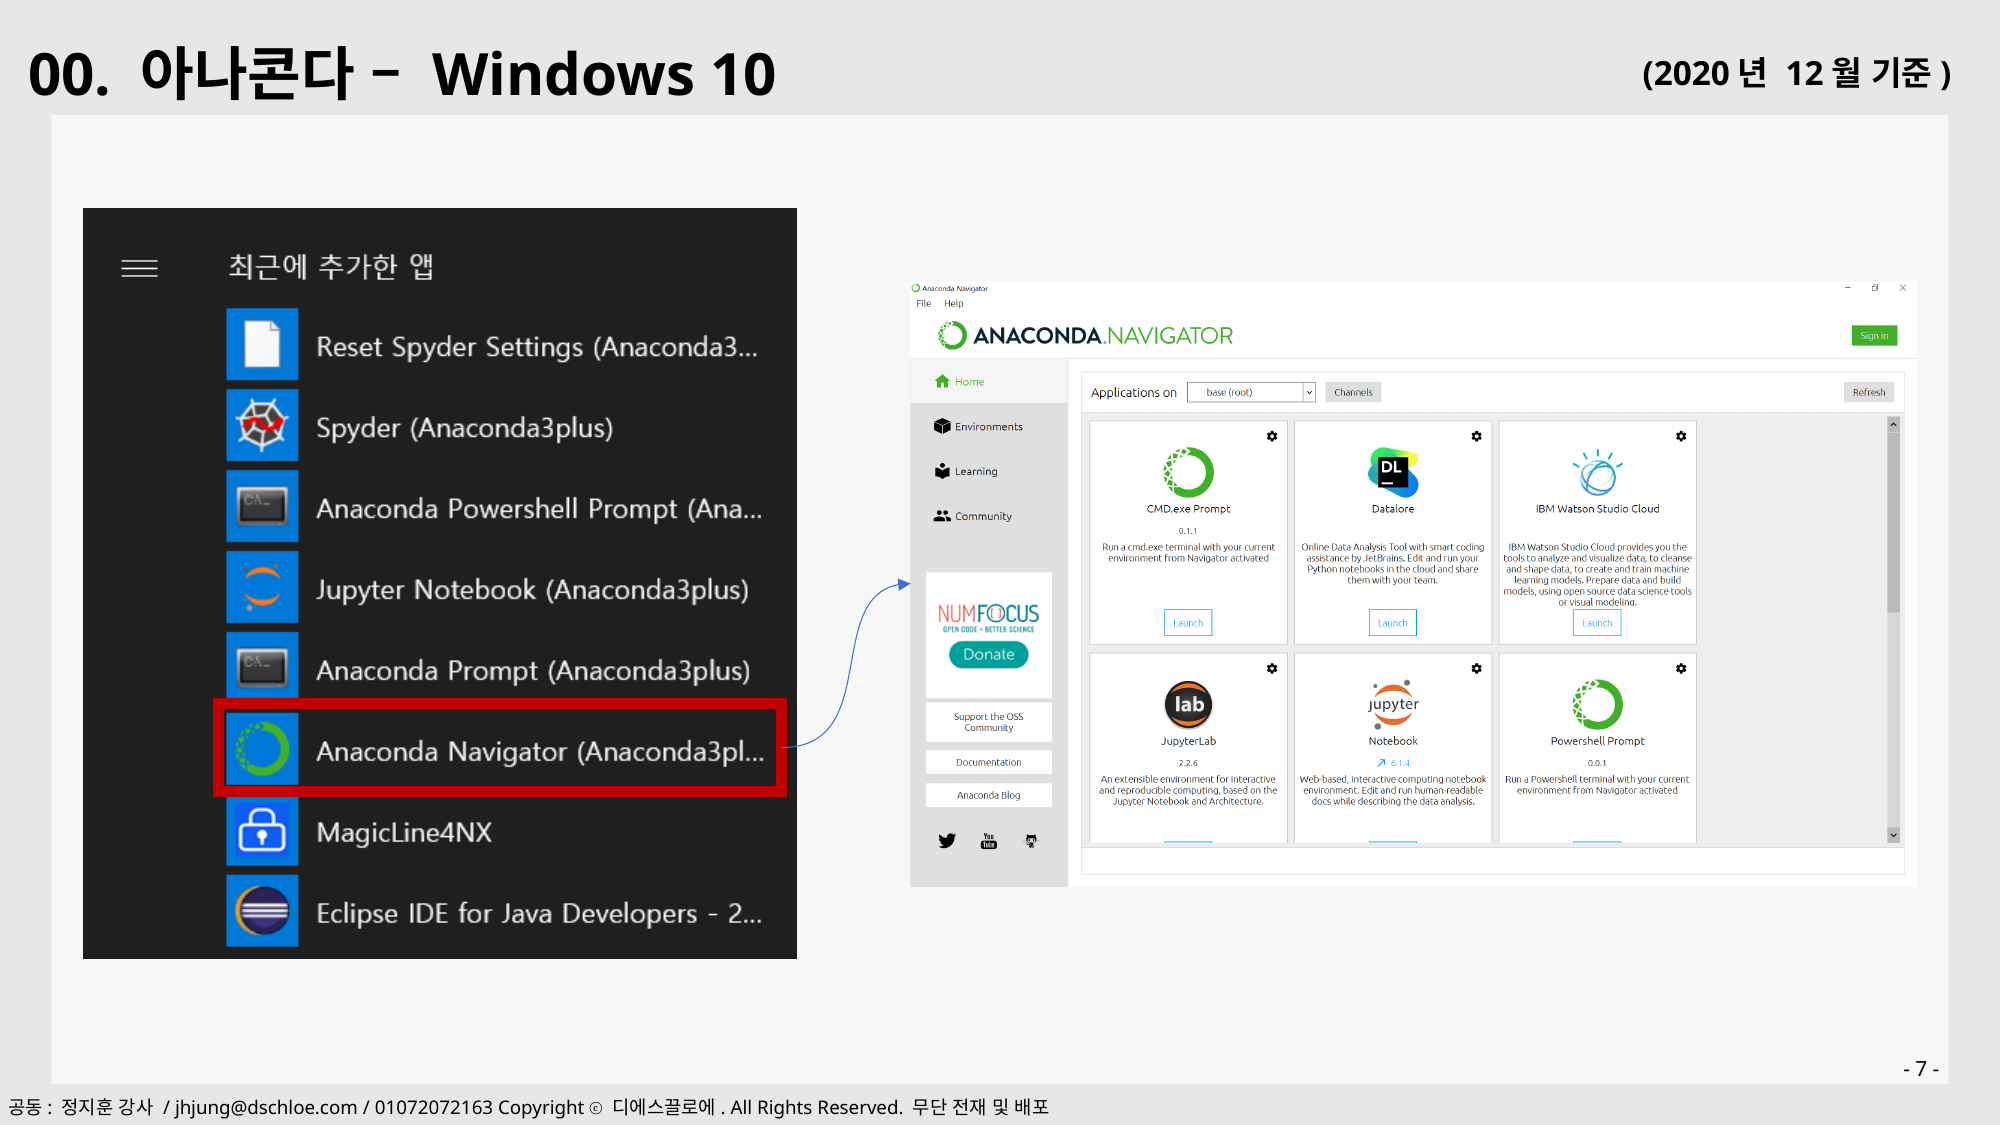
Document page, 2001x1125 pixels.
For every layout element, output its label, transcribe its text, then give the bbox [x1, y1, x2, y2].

picture [83, 208, 797, 959]
text_box 00. 아나콘다 – Windows 10 [13, 30, 792, 115]
slide_number - 7 - [1504, 1039, 1955, 1100]
picture [910, 281, 1917, 887]
text_box (2020년 12월 기준) [1627, 45, 1967, 100]
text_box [781, 583, 911, 748]
